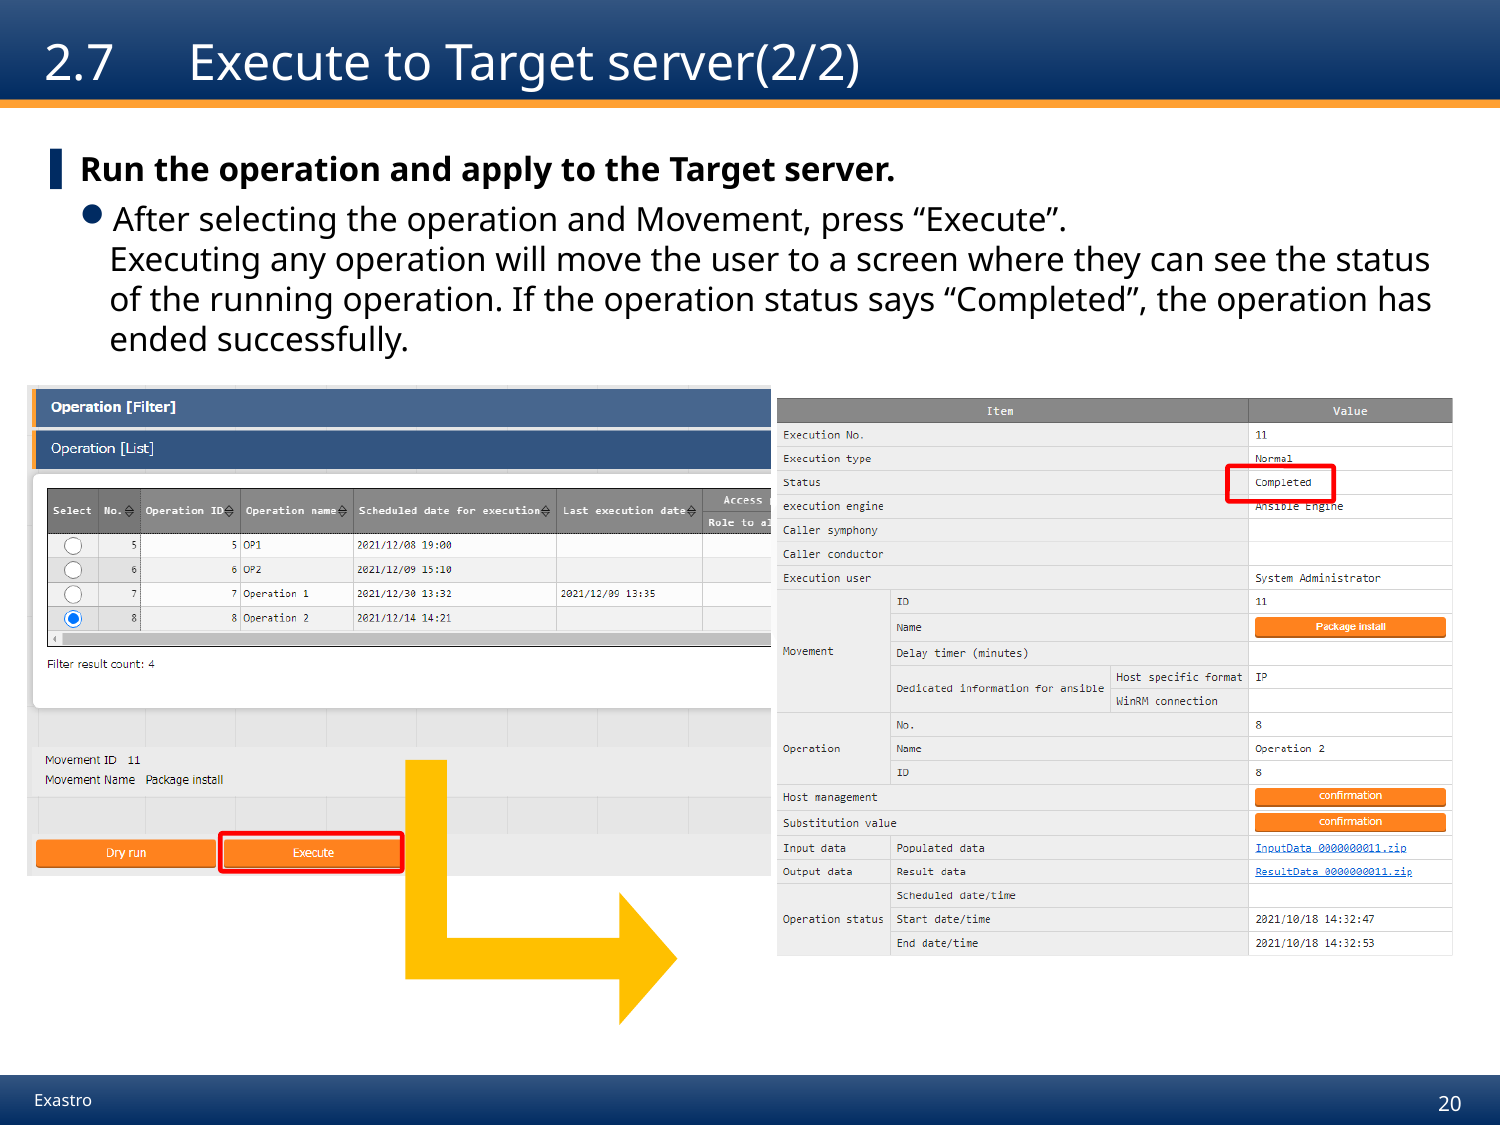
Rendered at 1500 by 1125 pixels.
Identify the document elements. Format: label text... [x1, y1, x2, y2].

title 2.7 Execute to Target server(2/2) [29, 18, 1471, 96]
text_box [405, 884, 678, 1025]
picture [0, 0, 1500, 1125]
list Run the operation and apply to the Target server. After selecting the operation and Movement, press “Execute”. Executing any operation will move the user to a screen where they can see the status of the running operation. If the operation status says “Completed”, the operation has ended successfully. [35, 140, 1459, 1059]
